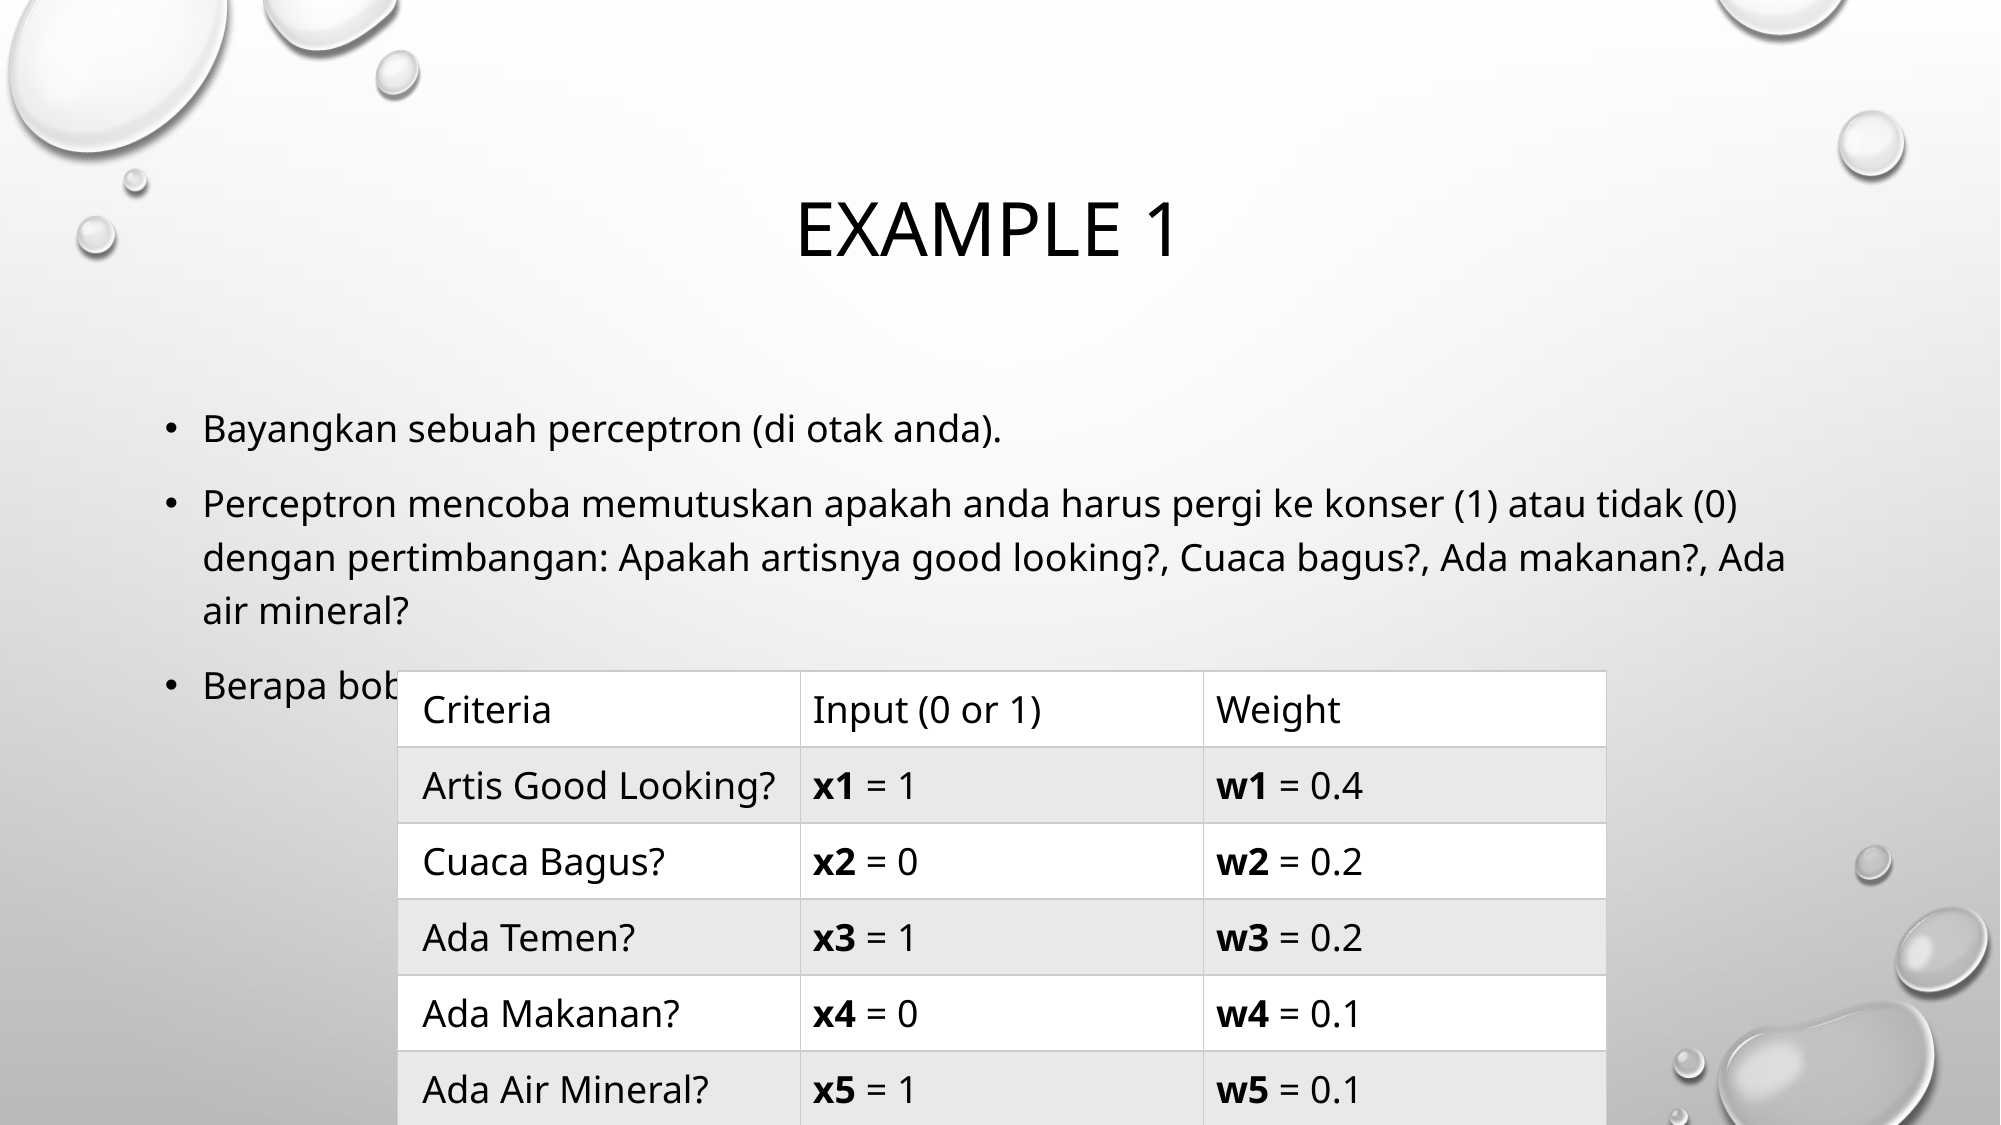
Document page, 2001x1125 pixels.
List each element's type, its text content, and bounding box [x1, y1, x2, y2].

table_cell Ada Makanan? [398, 976, 800, 1050]
title Example 1 [149, 101, 1851, 364]
list Bayangkan sebuah perceptron (di otak anda). Perceptron mencoba memutuskan apakah anda harus pergi ke konser (1) atau tidak (0) dengan pertimbangan: Apakah artisnya good looking?, Cuaca bagus?, Ada makanan?, Ada air mineral? Berapa bobot yang harus dimiliki dari setiap kondisi diatas? [149, 388, 1850, 950]
table_header Weight [1204, 672, 1606, 746]
table_cell Artis Good Looking? [398, 748, 800, 822]
table_cell x1 = 1 [801, 748, 1203, 822]
picture [0, 0, 2000, 1125]
table_cell w4 = 0.1 [1204, 976, 1606, 1050]
table_cell x3 = 1 [801, 900, 1203, 974]
table_cell w3 = 0.2 [1204, 900, 1606, 974]
table_cell Cuaca Bagus? [398, 824, 800, 898]
table_cell x4 = 0 [801, 976, 1203, 1050]
table_cell Ada Temen? [398, 900, 800, 974]
table_cell w5 = 0.1 [1204, 1052, 1606, 1125]
table_cell x2 = 0 [801, 824, 1203, 898]
table_cell w1 = 0.4 [1204, 748, 1606, 822]
table_header Criteria [398, 672, 800, 746]
table_cell x5 = 1 [801, 1052, 1203, 1125]
table_cell Ada Air Mineral? [398, 1052, 800, 1125]
table_header Input (0 or 1) [801, 672, 1203, 746]
table_cell w2 = 0.2 [1204, 824, 1606, 898]
